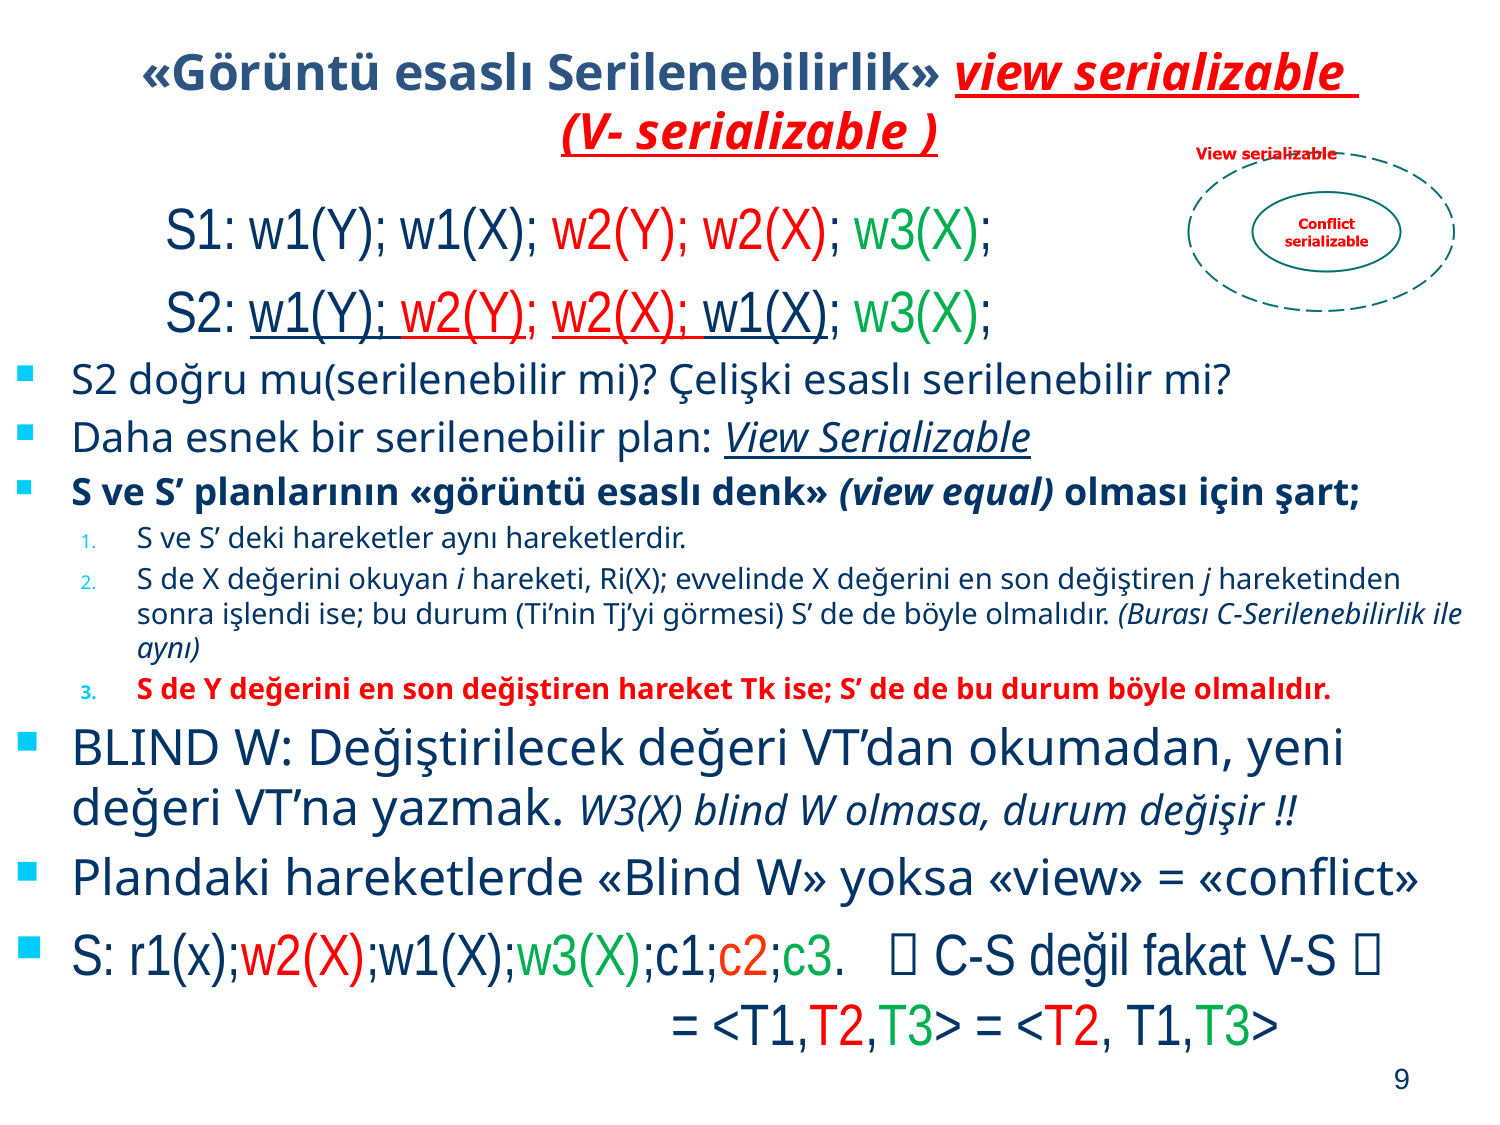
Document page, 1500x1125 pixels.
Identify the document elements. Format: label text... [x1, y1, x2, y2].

title «Görüntü esaslı Serilenebilirlik» view serializable (V- serializable ) [62, 24, 1438, 174]
slide_number 9 [1374, 1024, 1425, 1103]
picture [1174, 126, 1476, 326]
list S1: w1(Y); w1(X); w2(Y); w2(X); w3(X); S2: w1(Y); w2(Y); w2(X); w1(X); w3(X); S2 doğru mu(serilenebilir mi)? Çelişki esaslı serilenebilir mi? Daha esnek bir serilenebilir plan: View Serializable S ve S’ planlarının «görüntü esaslı denk» (view equal) olması için şart; S ve S’ deki hareketler aynı hareketlerdir. S de X değerini okuyan i hareketi, Ri(X); evvelinde X değerini en son değiştiren j hareketinden sonra işlendi ise; bu durum (Ti’nin Tj’yi görmesi) S’ de de böyle olmalıdır. (Burası C-Serilenebilirlik ile aynı) S de Y değerini en son değiştiren hareket Tk ise; S’ de de bu durum böyle olmalıdır. BLIND W: Değiştirilecek değeri VT’dan okumadan, yeni değeri VT’na yazmak. W3(X) blind W olmasa, durum değişir !! Plandaki hareketlerde «Blind W» yoksa «view» = «conflict» S: r1(x);w2(X);w1(X);w3(X);c1;c2;c3.  C-S değil fakat V-S  = <T1,T2,T3> = <T2, T1,T3> [0, 174, 1500, 1063]
